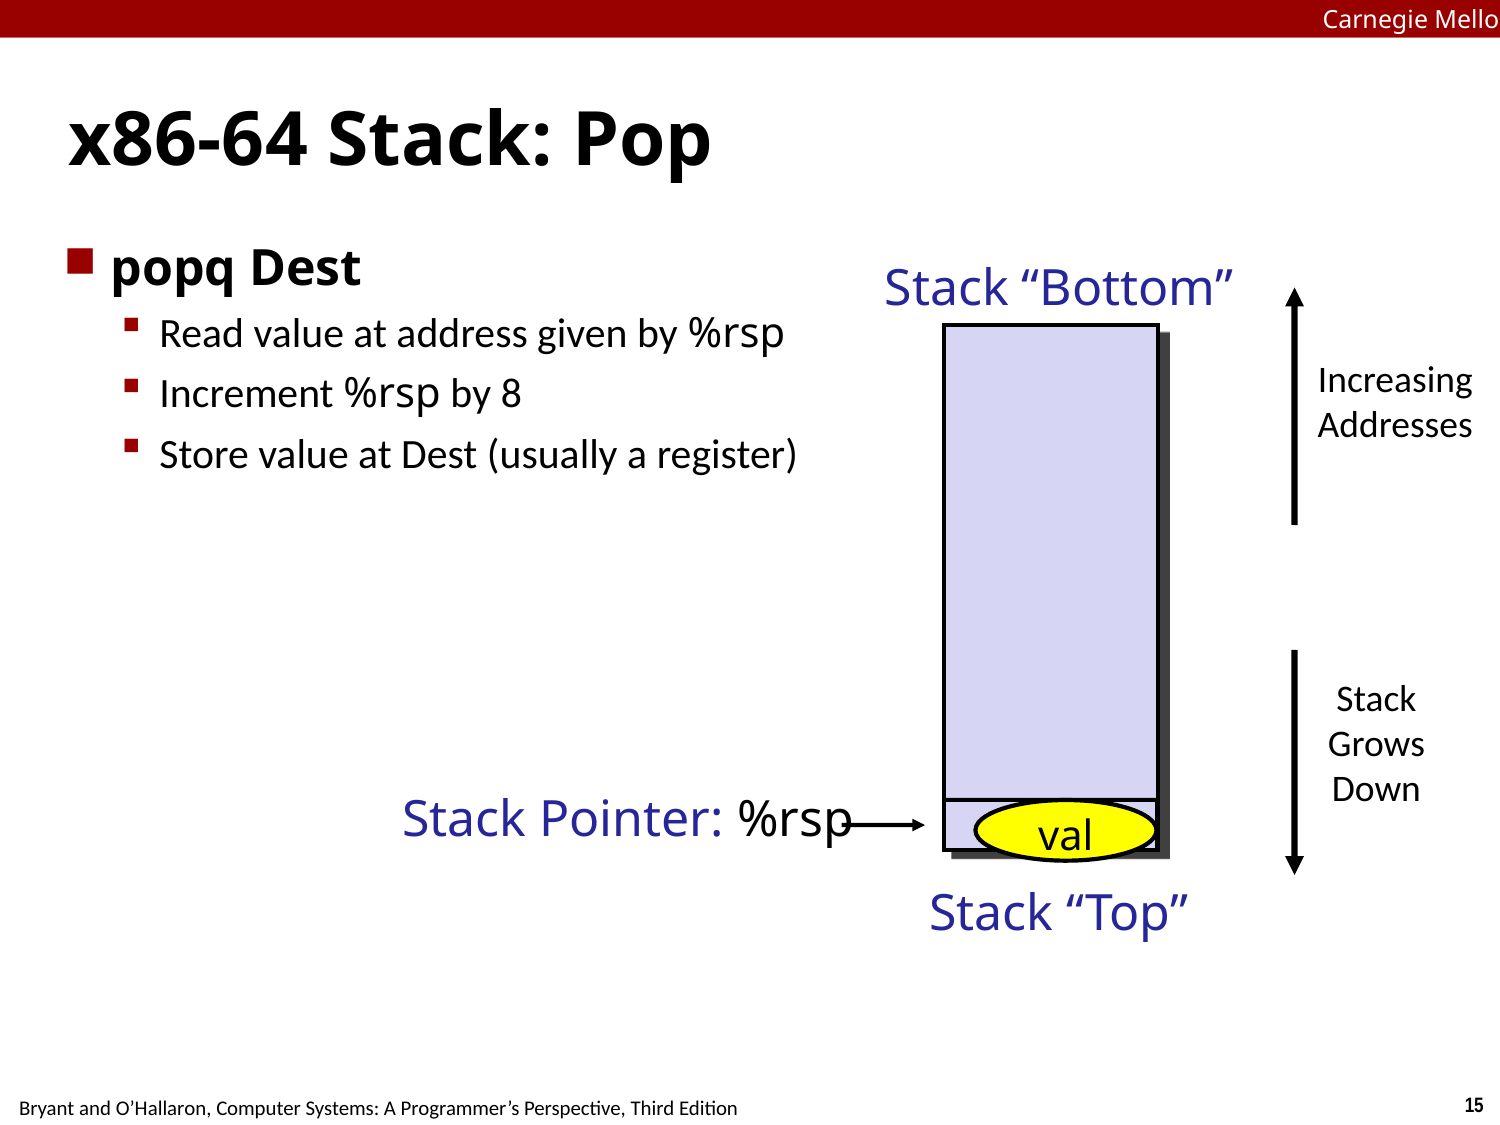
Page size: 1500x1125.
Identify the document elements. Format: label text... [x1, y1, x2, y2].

text_box Stack “Top” [929, 880, 1189, 941]
text_box Stack Grows Down [1309, 674, 1444, 825]
text_box Stack “Bottom” [884, 255, 1234, 316]
text_box Increasing Addresses [1317, 354, 1474, 445]
text_box popq Dest Read value at address given by %rsp Increment %rsp by 8 Store value at Dest (usually a register) [62, 230, 1438, 1121]
text_box [1288, 287, 1301, 526]
text_box [1288, 649, 1301, 875]
text_box [1090, 800, 1158, 850]
text_box [944, 324, 1159, 850]
text_box Carnegie Mellon [1322, 3, 1500, 33]
text_box val [975, 800, 1157, 861]
title x86-64 Stack: Pop [62, 41, 1438, 230]
text_box Stack Pointer: %rsp [401, 786, 855, 847]
text_box [0, 0, 1500, 38]
text_box [943, 800, 1042, 850]
text_box [855, 818, 925, 832]
